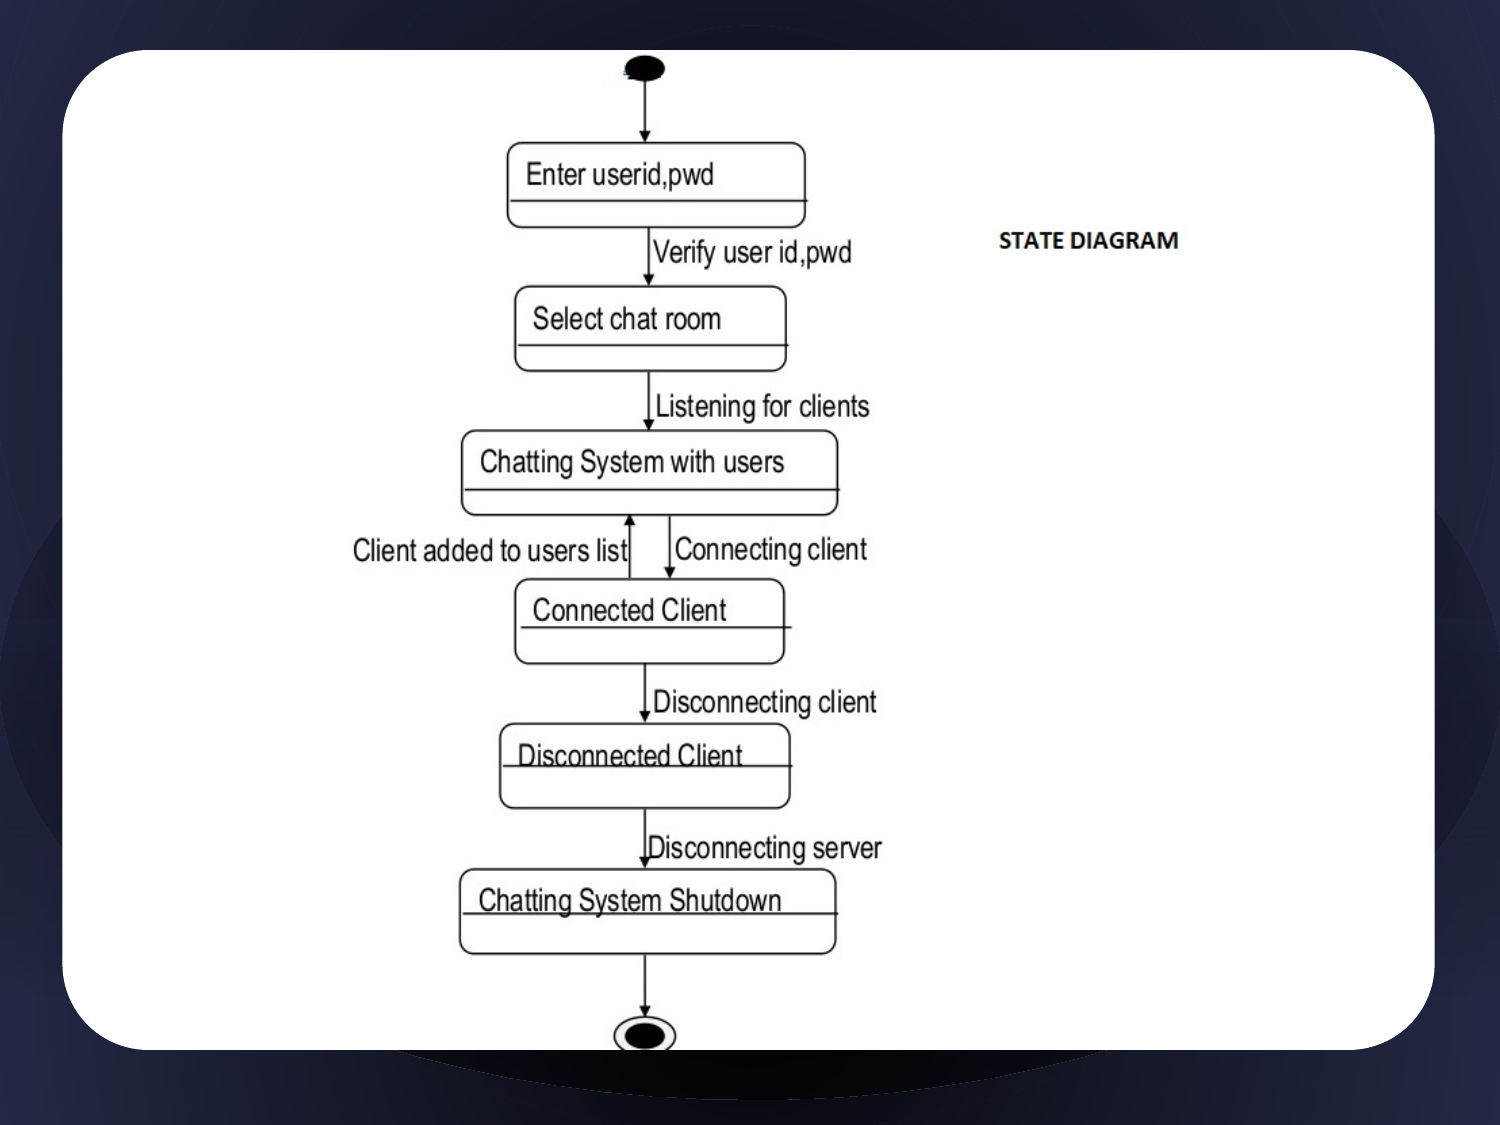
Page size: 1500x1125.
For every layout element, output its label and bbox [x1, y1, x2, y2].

list [62, 49, 1435, 1051]
